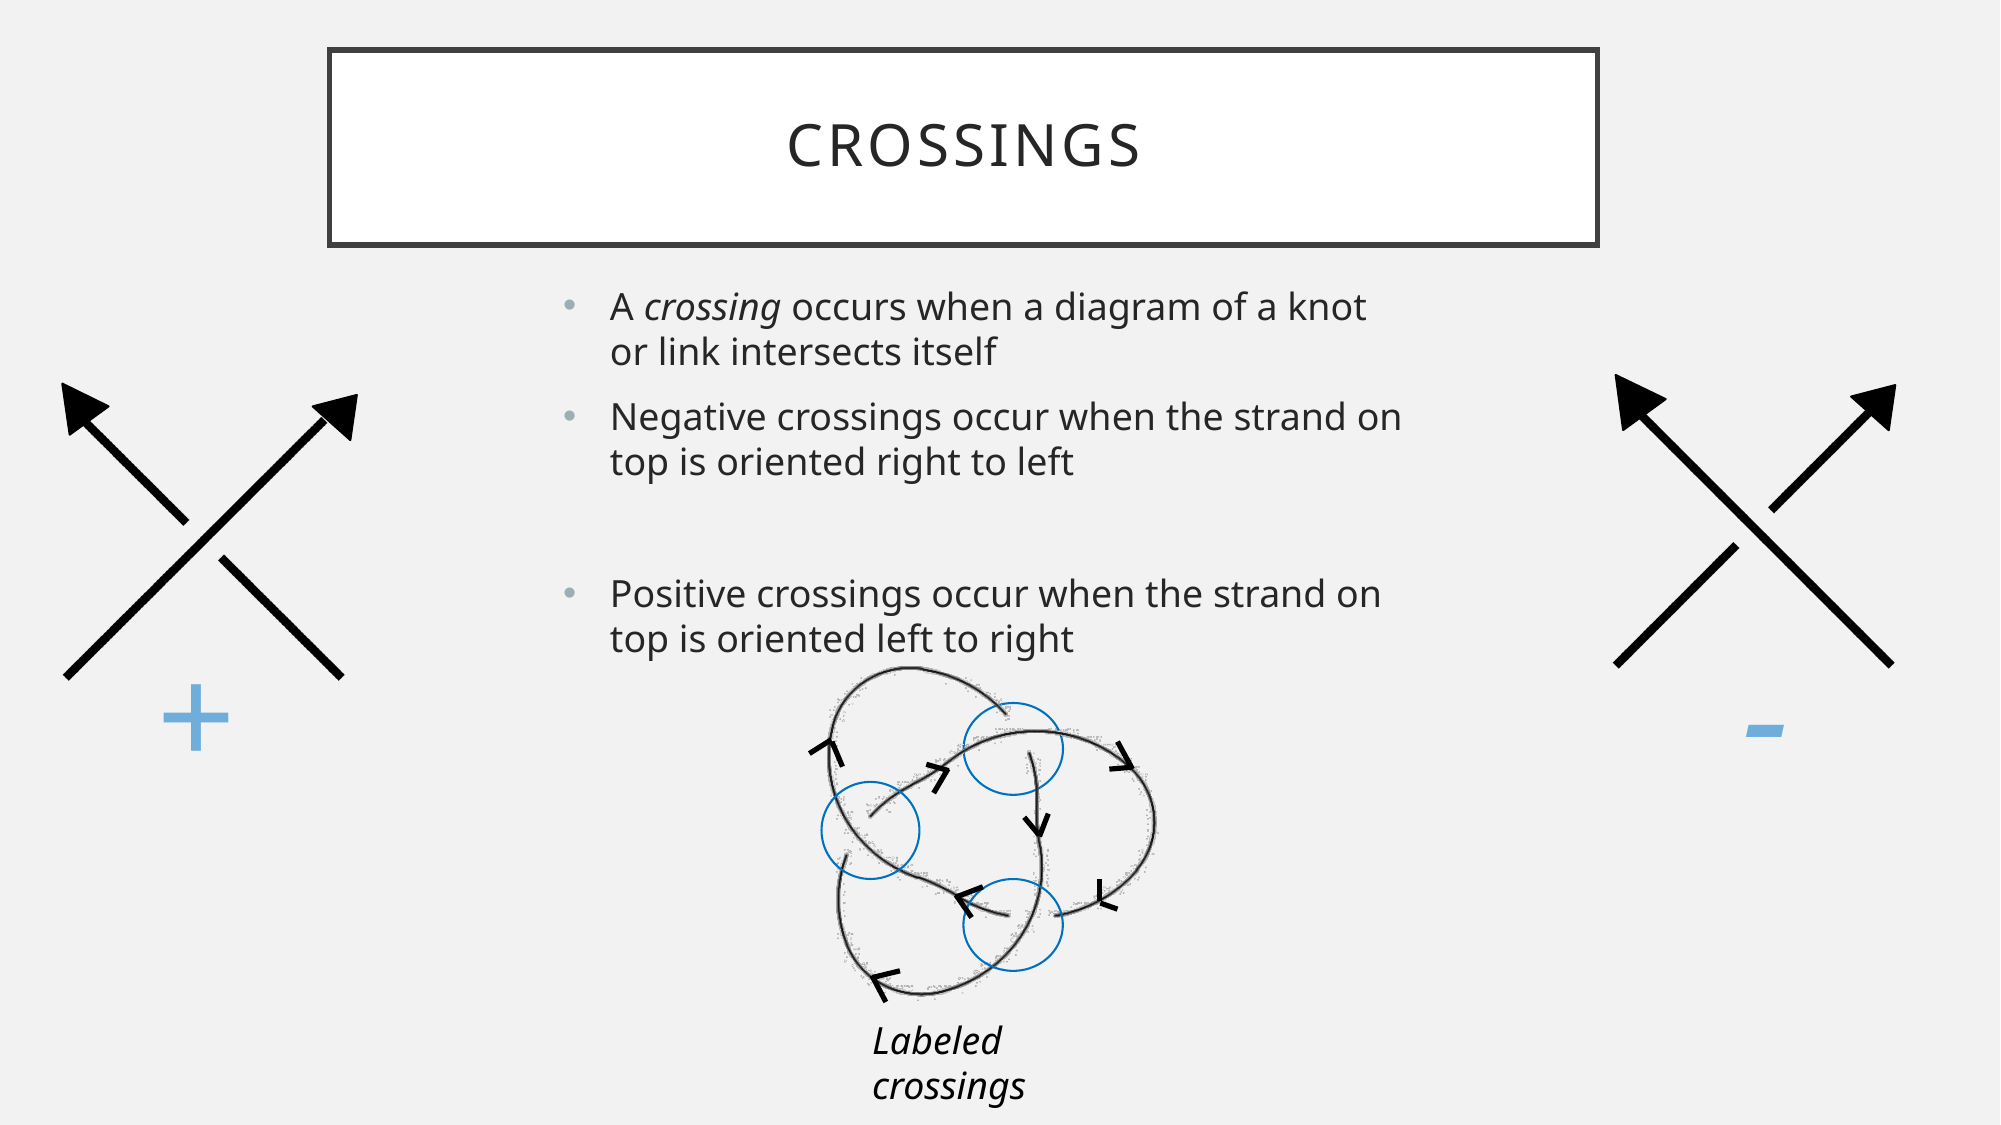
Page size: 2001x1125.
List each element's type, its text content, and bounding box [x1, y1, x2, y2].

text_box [871, 975, 886, 1003]
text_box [872, 970, 900, 978]
text_box + [139, 713, 242, 801]
text_box A crossing occurs when a diagram of a knot or link intersects itself Negative crossings occur when the strand on top is oriented right to left Positive crossings occur when the strand on top is oriented left to right [548, 274, 1420, 784]
text_box - [1727, 700, 1830, 809]
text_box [809, 739, 832, 754]
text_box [1100, 903, 1118, 910]
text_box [956, 886, 983, 897]
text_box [1117, 741, 1133, 770]
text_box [933, 768, 948, 794]
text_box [1039, 813, 1049, 837]
picture [1581, 355, 1926, 700]
title crossings [327, 47, 1600, 248]
text_box Labeled crossings [857, 1009, 1142, 1115]
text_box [955, 894, 972, 918]
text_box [831, 741, 843, 767]
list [31, 368, 376, 713]
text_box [926, 764, 949, 771]
picture [822, 661, 1162, 1001]
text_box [1024, 817, 1039, 835]
